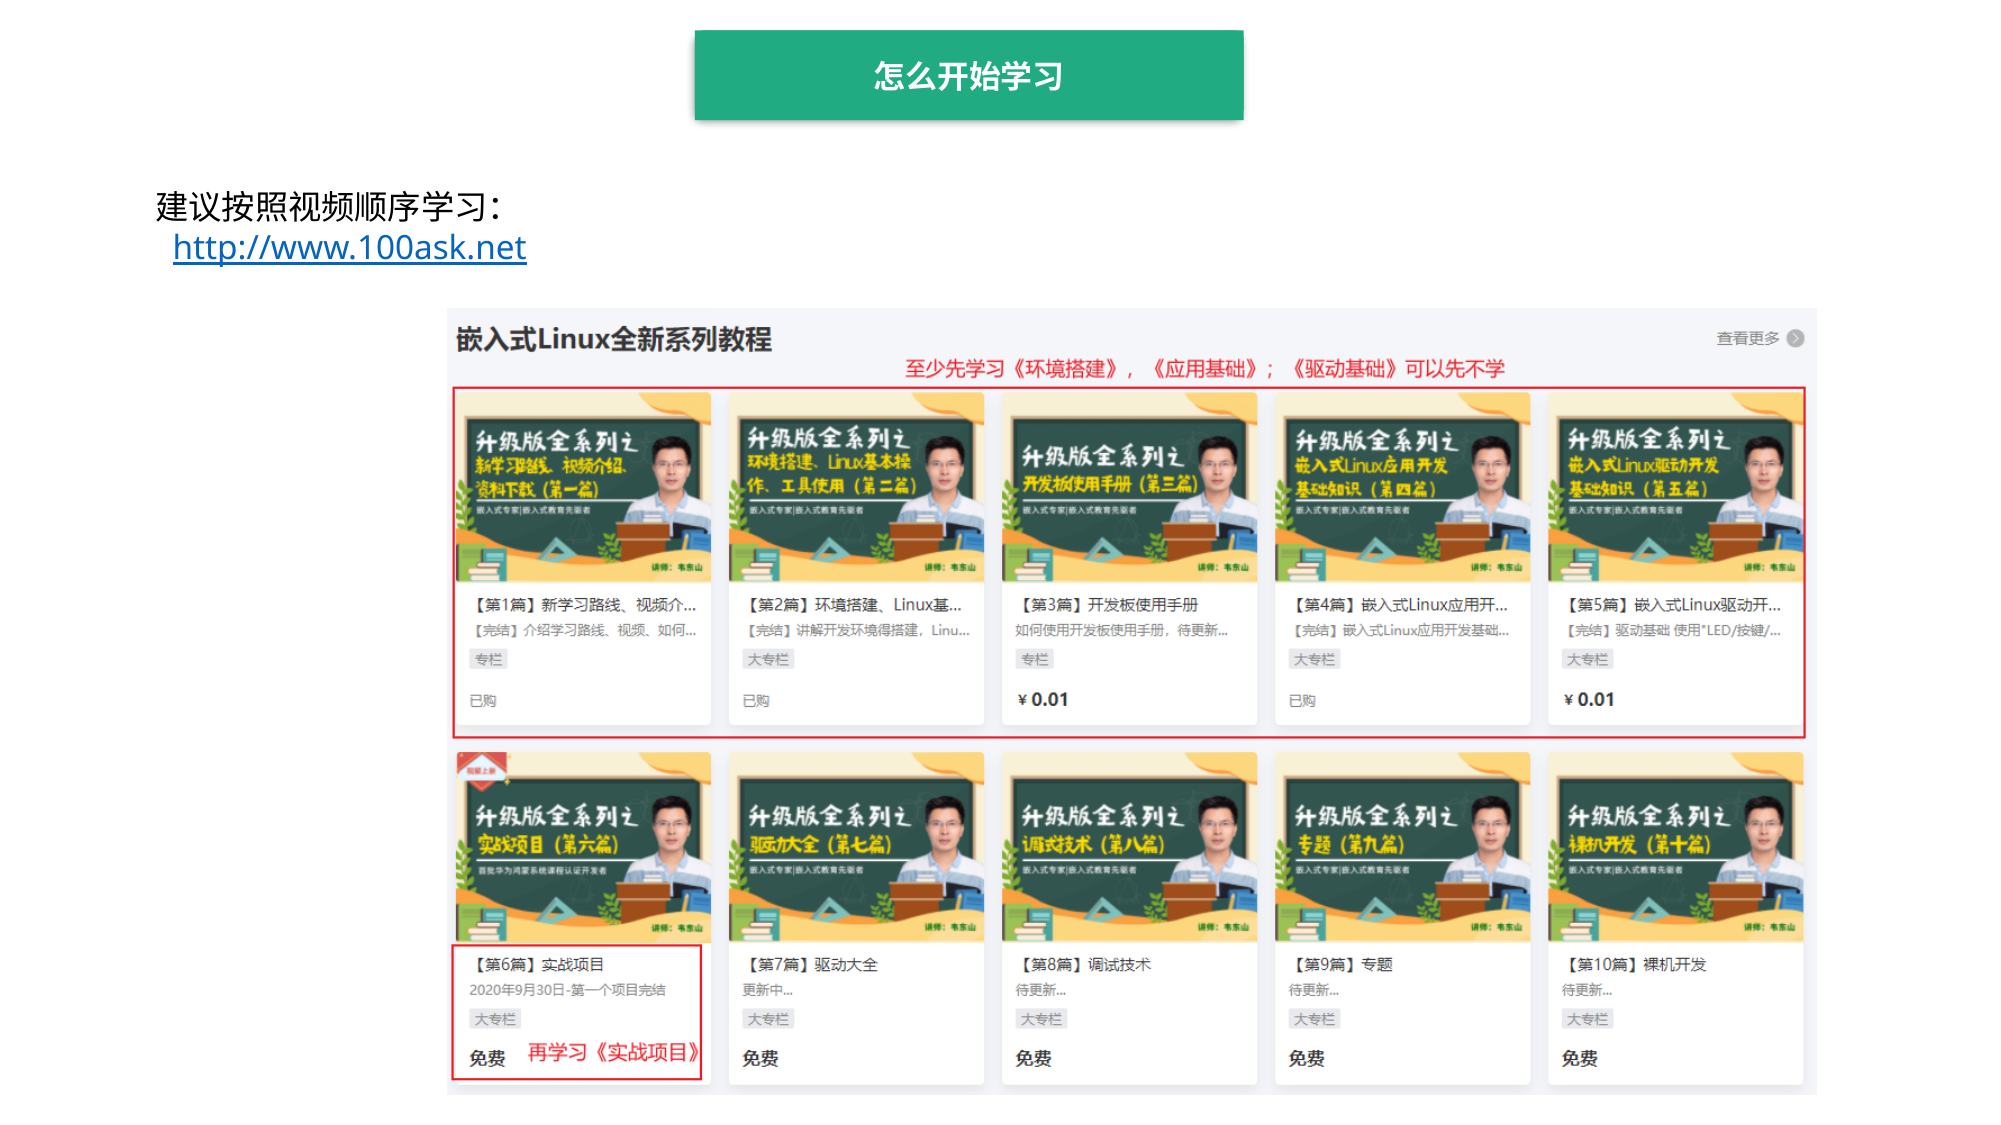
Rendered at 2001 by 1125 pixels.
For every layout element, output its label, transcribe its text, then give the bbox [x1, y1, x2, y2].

picture [447, 308, 1817, 1095]
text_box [694, 30, 1244, 121]
text_box 建议按照视频顺序学习： http://www.100ask.net [119, 179, 724, 279]
